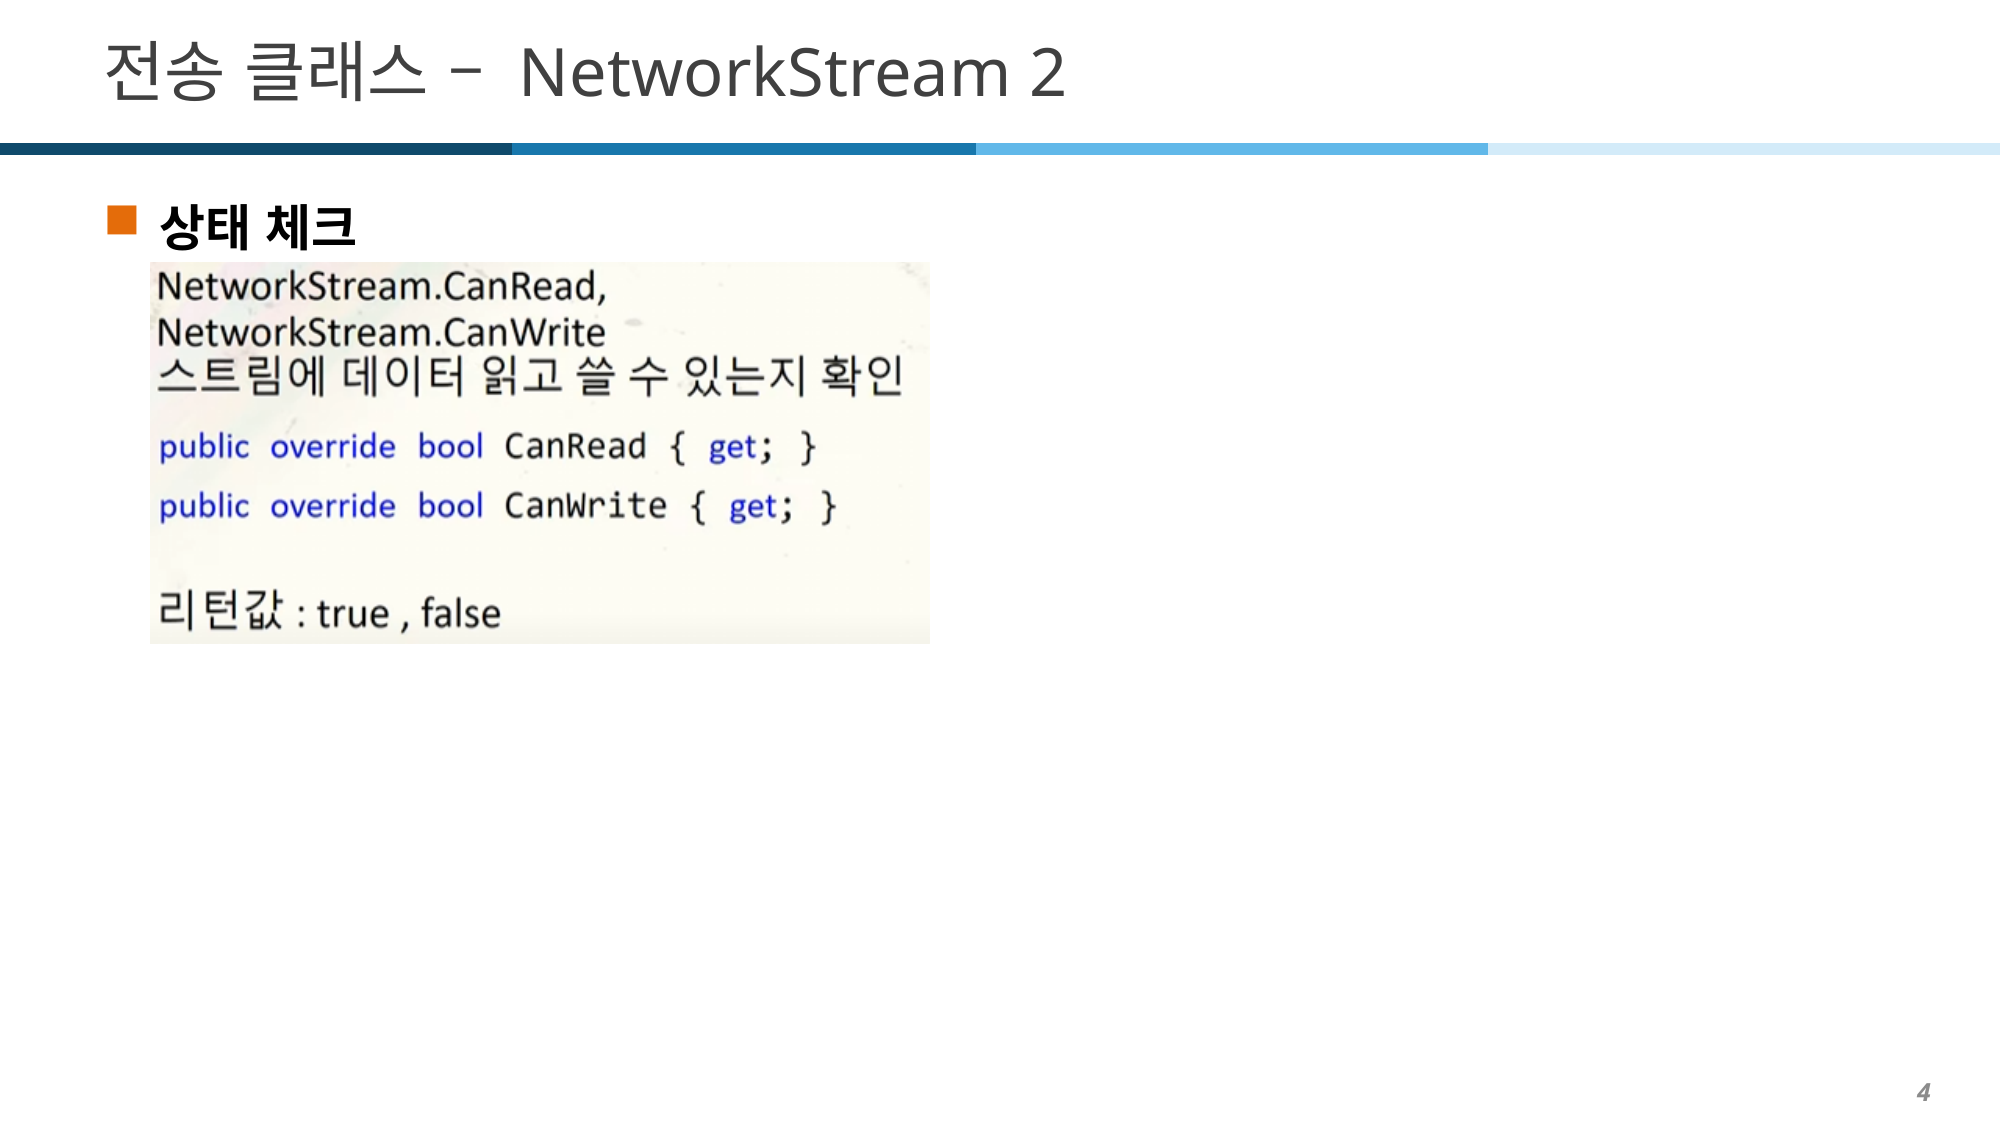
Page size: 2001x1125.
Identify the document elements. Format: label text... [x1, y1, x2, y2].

picture [149, 262, 931, 645]
title 전송 클래스 – NetworkStream 2 [88, 18, 1920, 122]
list 상태 체크 [88, 176, 1920, 1083]
